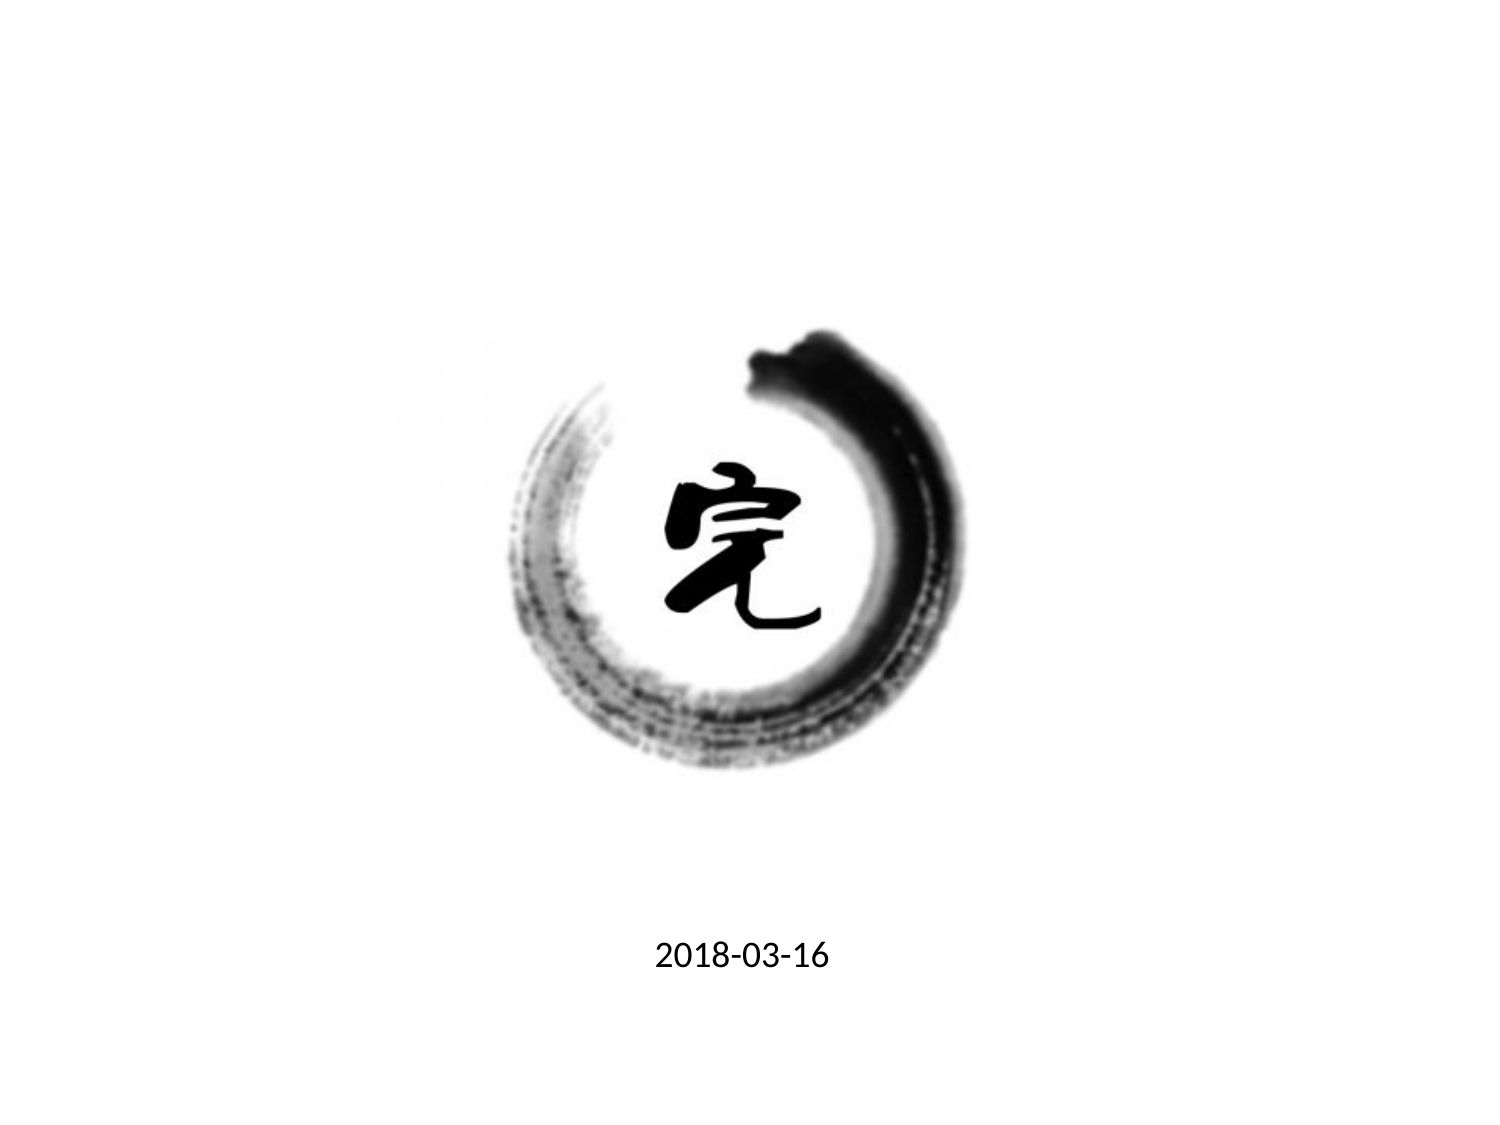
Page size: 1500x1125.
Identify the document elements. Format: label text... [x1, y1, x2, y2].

text_box 2018-03-16 [639, 922, 951, 982]
picture [383, 314, 1078, 835]
